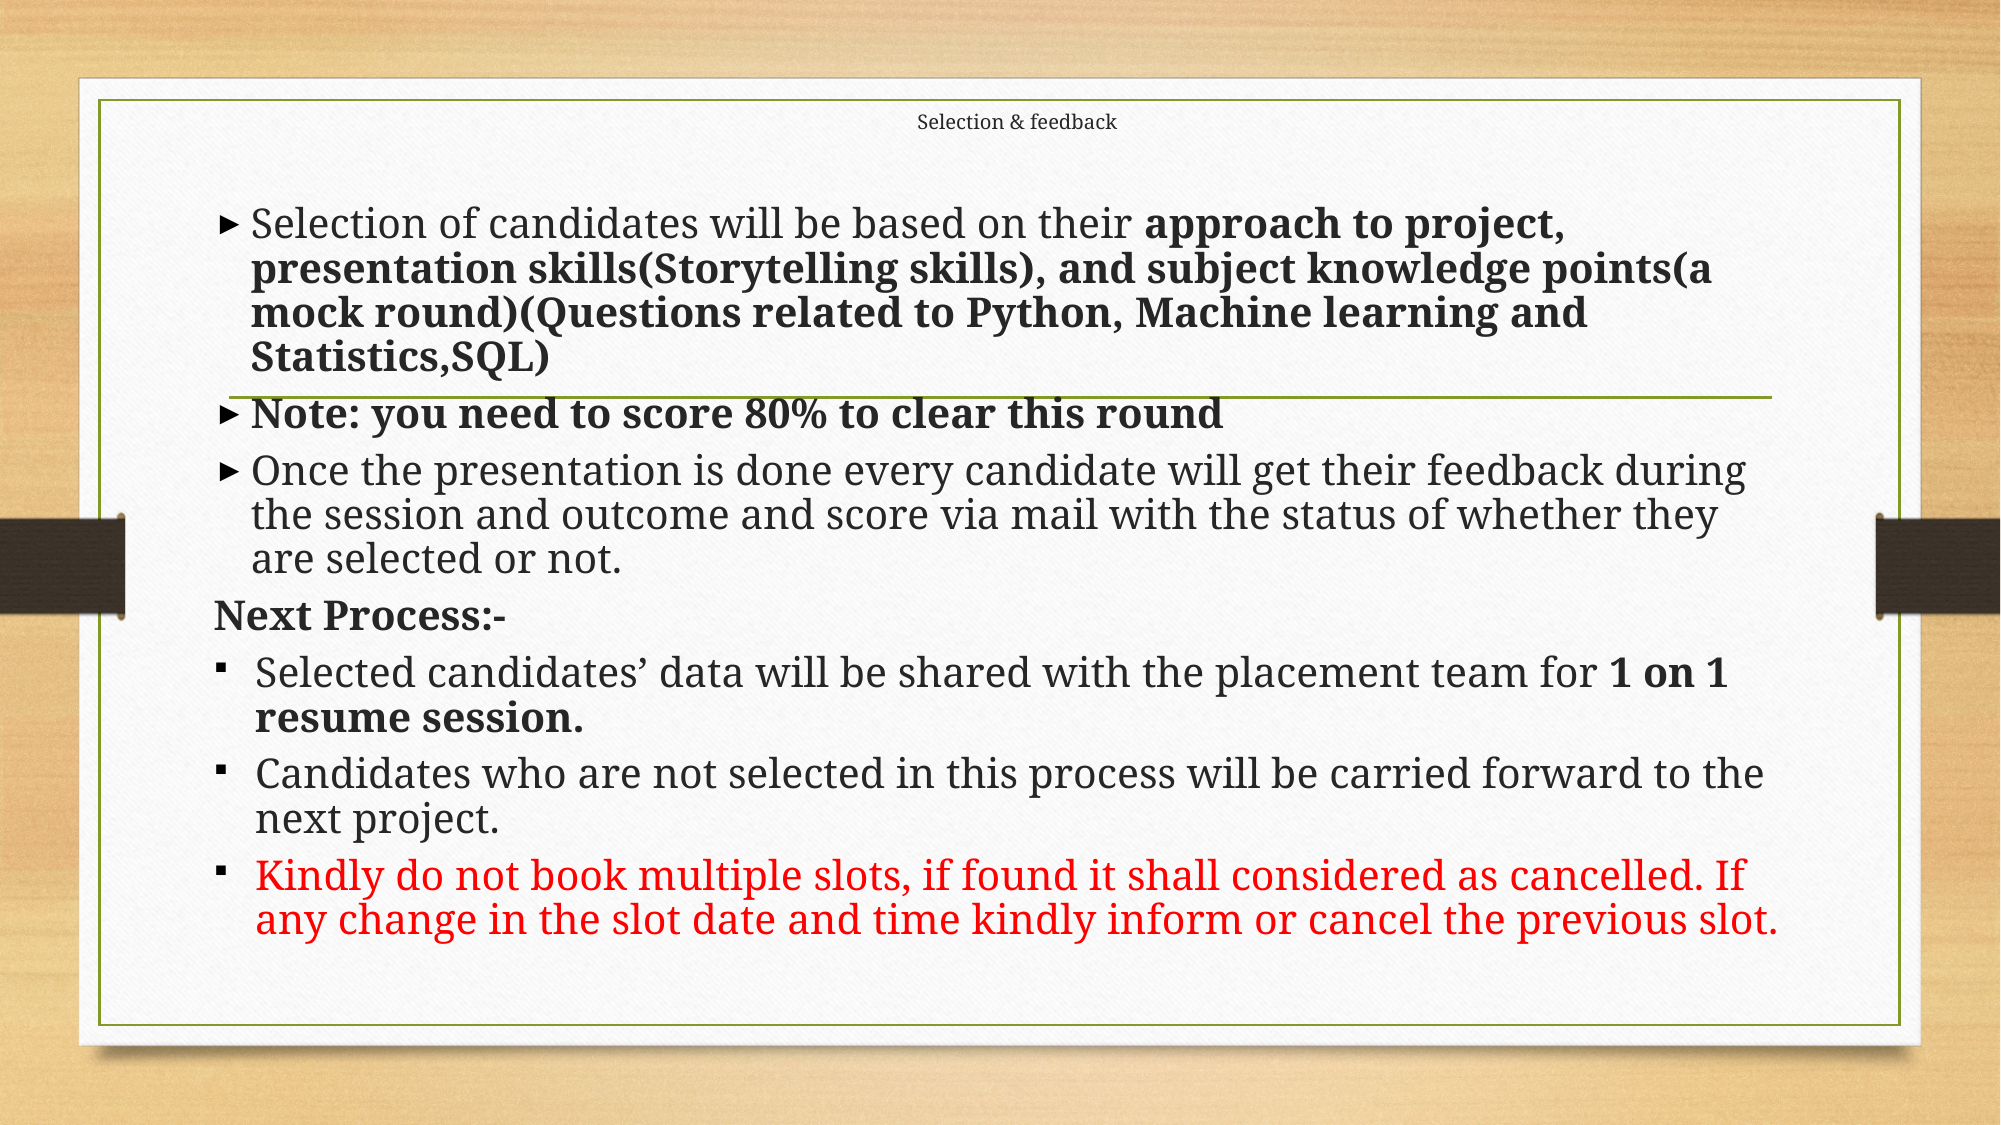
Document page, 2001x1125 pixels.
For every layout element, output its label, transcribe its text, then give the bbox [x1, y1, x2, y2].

title Selection & feedback [426, 106, 1609, 187]
list Selection of candidates will be based on their approach to project, presentation skills(Storytelling skills), and subject knowledge points(a mock round)(Questions related to Python, Machine learning and Statistics,SQL) Note: you need to score 80% to clear this round Once the presentation is done every candidate will get their feedback during the session and outcome and score via mail with the status of whether they are selected or not. Next Process:- Selected candidates’ data will be shared with the placement team for 1 on 1 resume session. Candidates who are not selected in this process will be carried forward to the next project. Kindly do not book multiple slots, if found it shall considered as cancelled. If any change in the slot date and time kindly inform or cancel the previous slot. [202, 198, 1798, 990]
picture [0, 0, 2001, 1125]
